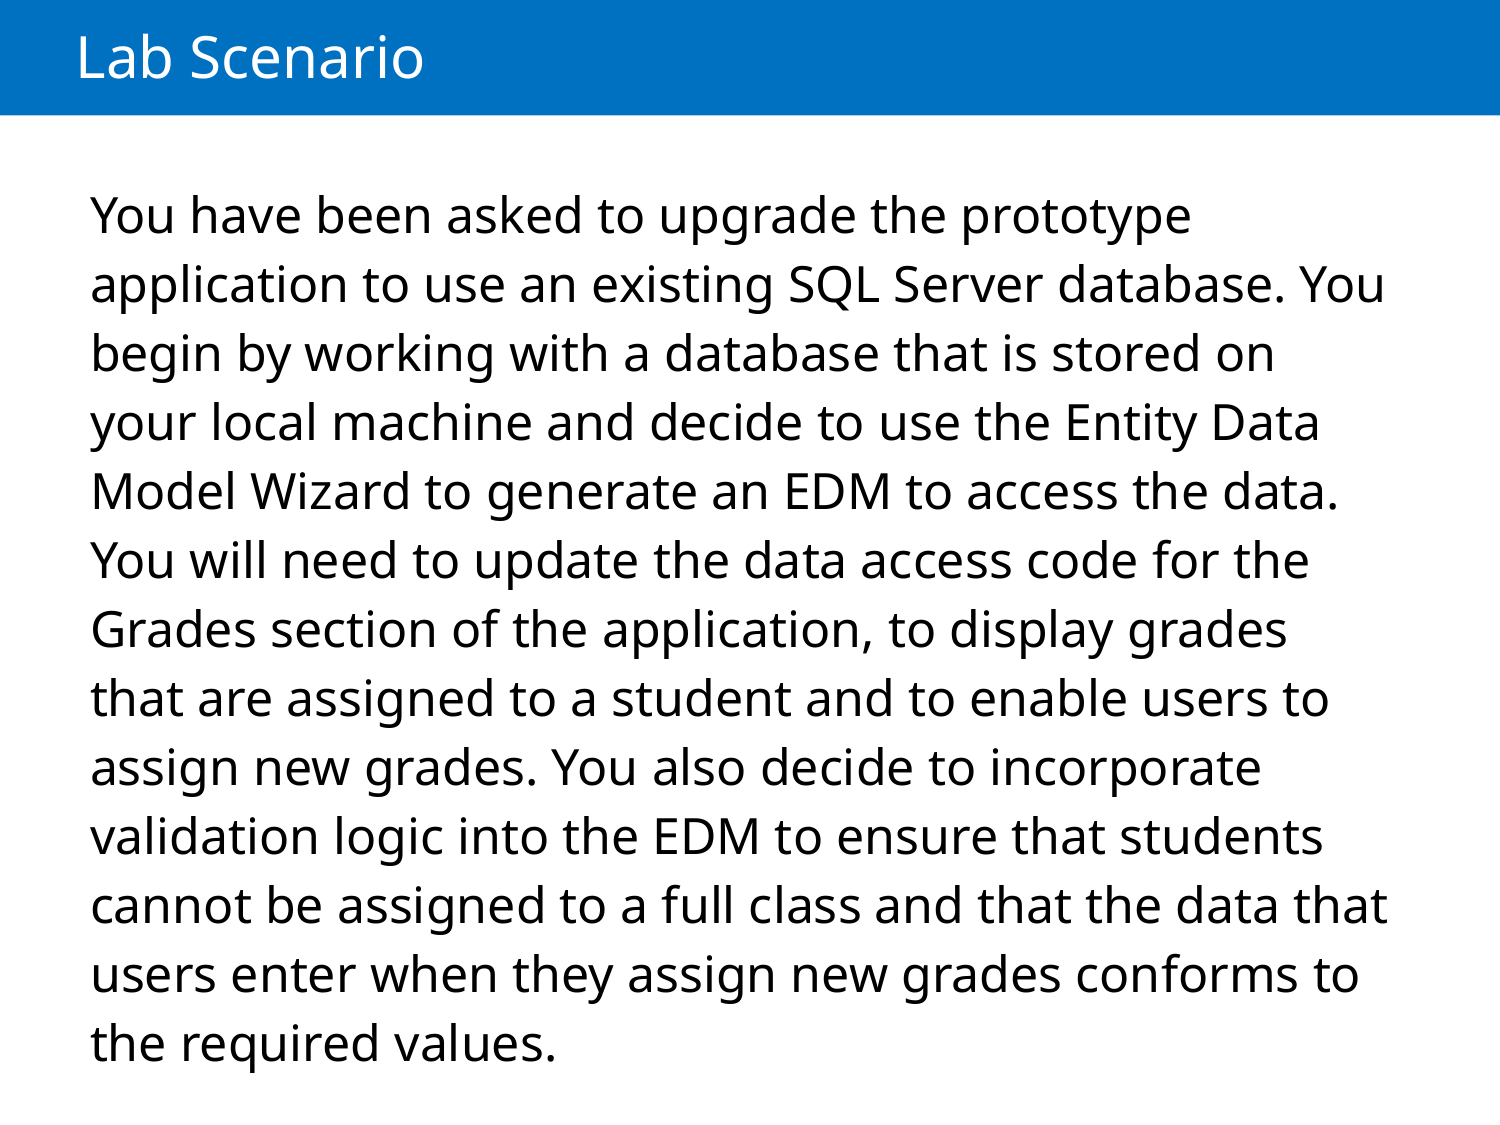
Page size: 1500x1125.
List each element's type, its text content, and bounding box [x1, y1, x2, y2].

title Lab Scenario [75, 0, 1351, 122]
text_box You have been asked to upgrade the prototype application to use an existing SQL Server database. You begin by working with a database that is stored on your local machine and decide to use the Entity Data Model Wizard to generate an EDM to access the data. You will need to update the data access code for the Grades section of the application, to display grades that are assigned to a student and to enable users to assign new grades. You also decide to incorporate validation logic into the EDM to ensure that students cannot be assigned to a full class and that the data that users enter when they assign new grades conforms to the required values. [75, 167, 1408, 1125]
